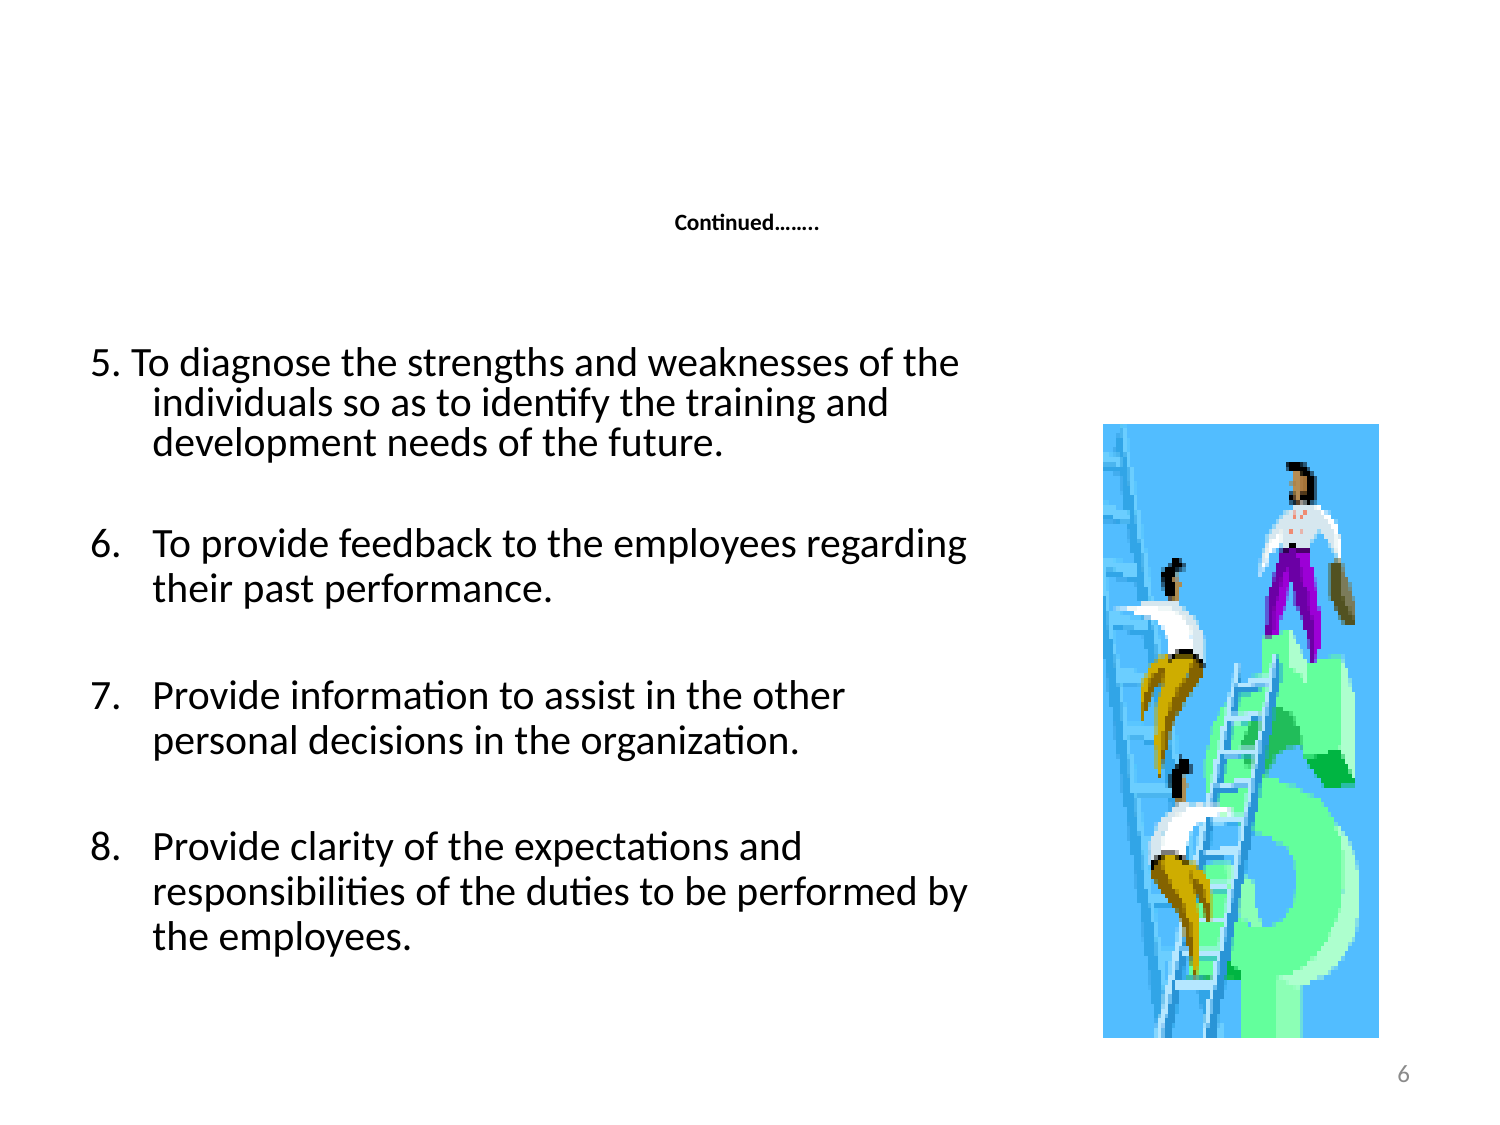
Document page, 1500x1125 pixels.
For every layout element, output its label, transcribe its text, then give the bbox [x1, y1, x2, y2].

title Continued…….. [75, 200, 1425, 280]
slide_number 6 [1074, 1047, 1425, 1103]
list 5. To diagnose the strengths and weaknesses of the individuals so as to identify the training and development needs of the future. To provide feedback to the employees regarding their past performance. Provide information to assist in the other personal decisions in the organization. Provide clarity of the expectations and responsibilities of the duties to be performed by the employees. [75, 337, 1000, 1125]
picture [1019, 424, 1463, 1038]
